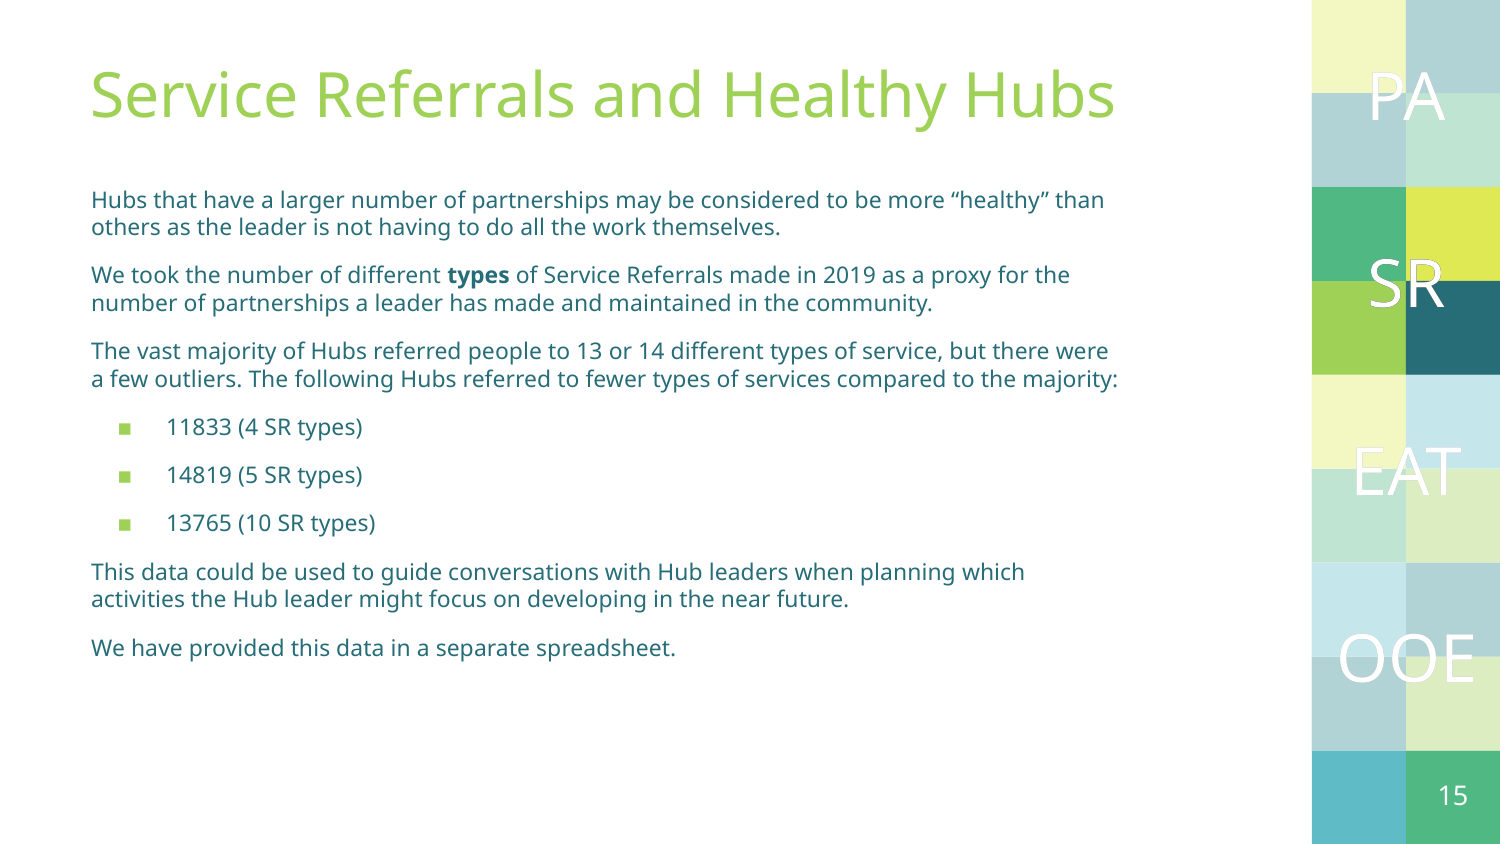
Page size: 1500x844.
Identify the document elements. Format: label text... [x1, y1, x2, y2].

text_box OOE [1311, 563, 1500, 750]
text_box SR [1311, 186, 1500, 375]
text_box PA [1311, 0, 1500, 186]
title Service Referrals and Healthy Hubs [75, 4, 1158, 145]
list Hubs that have a larger number of partnerships may be considered to be more “healthy” than others as the leader is not having to do all the work themselves. We took the number of different types of Service Referrals made in 2019 as a proxy for the number of partnerships a leader has made and maintained in the community. The vast majority of Hubs referred people to 13 or 14 different types of service, but there were a few outliers. The following Hubs referred to fewer types of services compared to the majority: 11833 (4 SR types) 14819 (5 SR types) 13765 (10 SR types) This data could be used to guide conversations with Hub leaders when planning which activities the Hub leader might focus on developing in the near future. We have provided this data in a separate spreadsheet. [75, 170, 1137, 817]
text_box EAT [1311, 375, 1500, 563]
slide_number 15 [1405, 751, 1500, 844]
